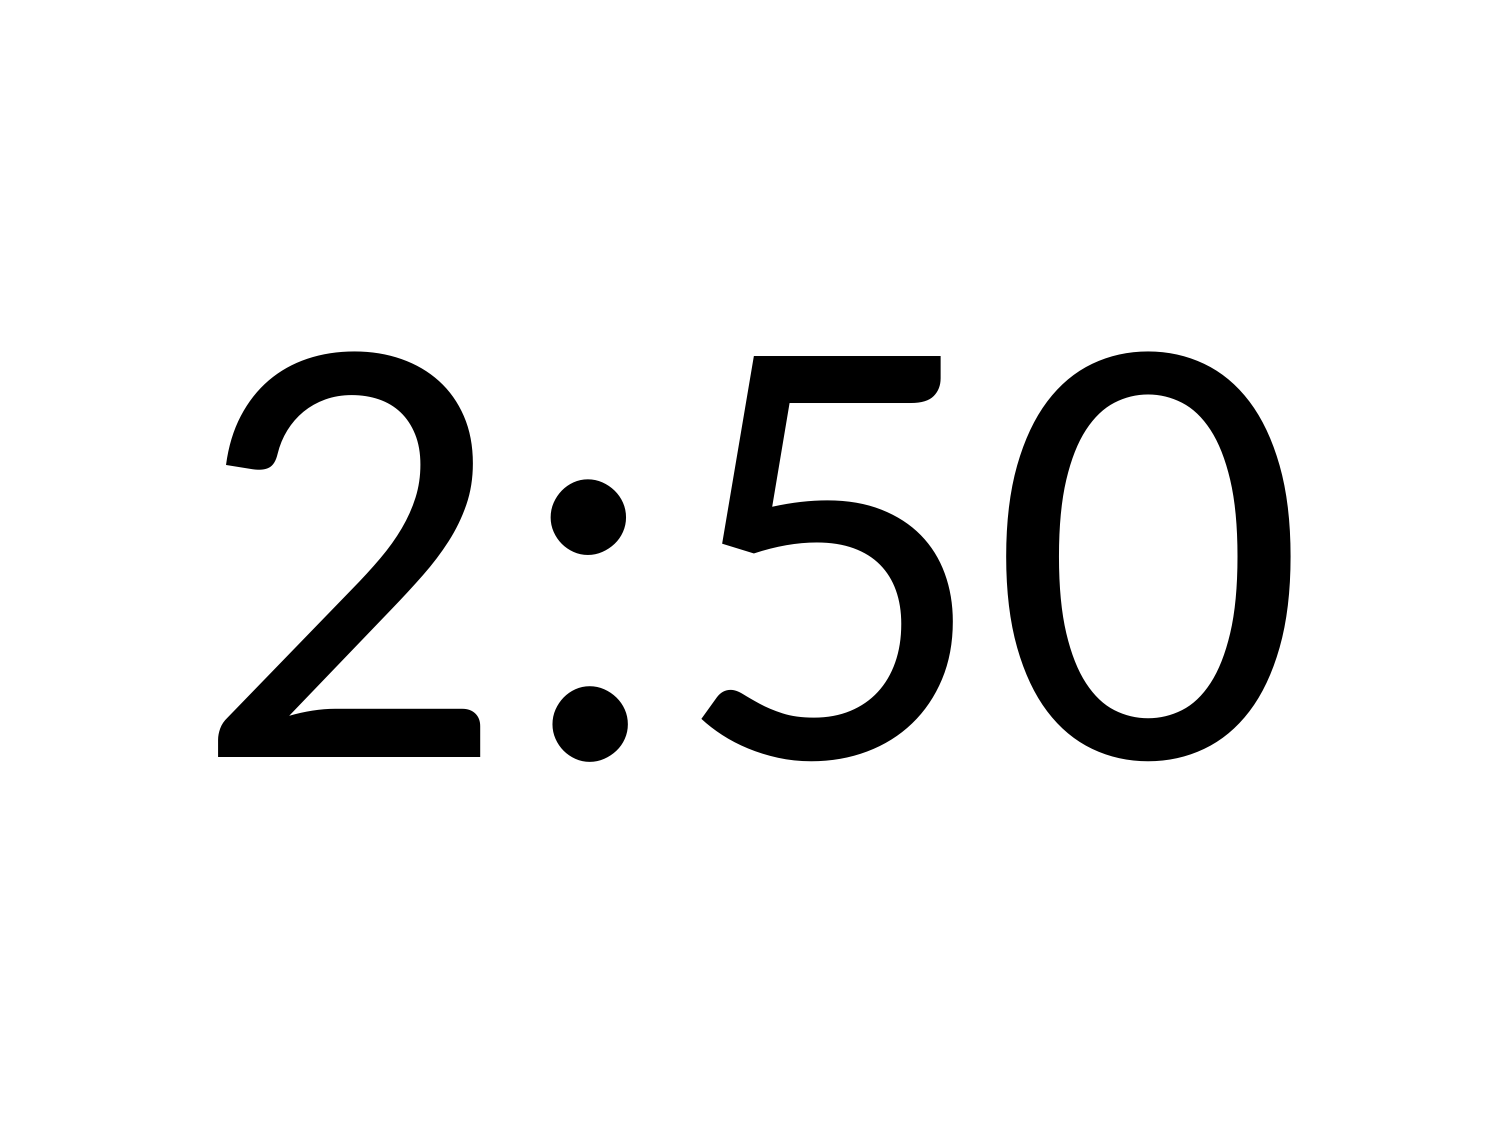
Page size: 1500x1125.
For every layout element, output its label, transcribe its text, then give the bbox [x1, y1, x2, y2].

text_box 2:50 [112, 125, 1388, 941]
